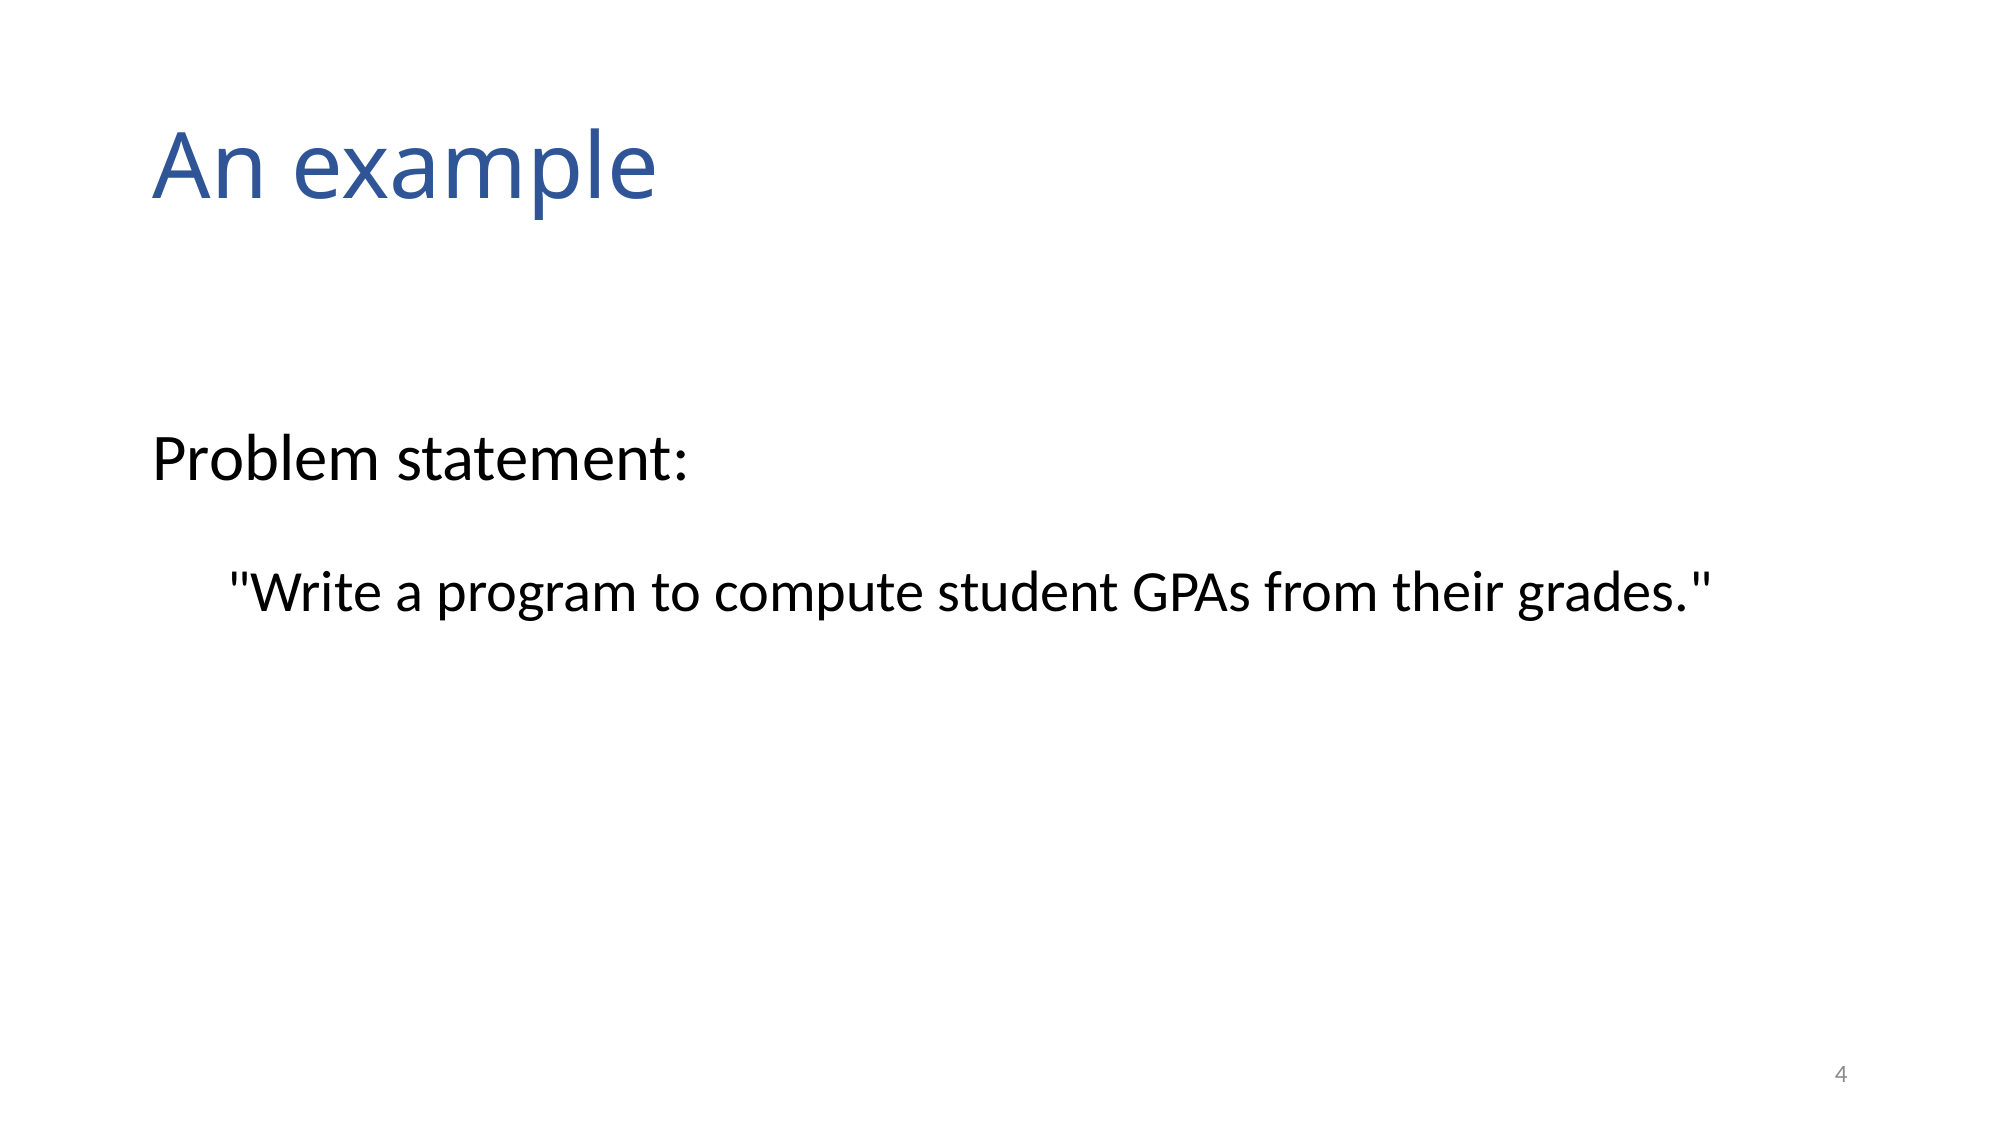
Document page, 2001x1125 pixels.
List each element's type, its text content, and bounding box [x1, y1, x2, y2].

list Problem statement: "Write a program to compute student GPAs from their grades." [137, 415, 1863, 662]
slide_number 4 [1412, 1042, 1863, 1103]
title An example [137, 59, 1863, 278]
